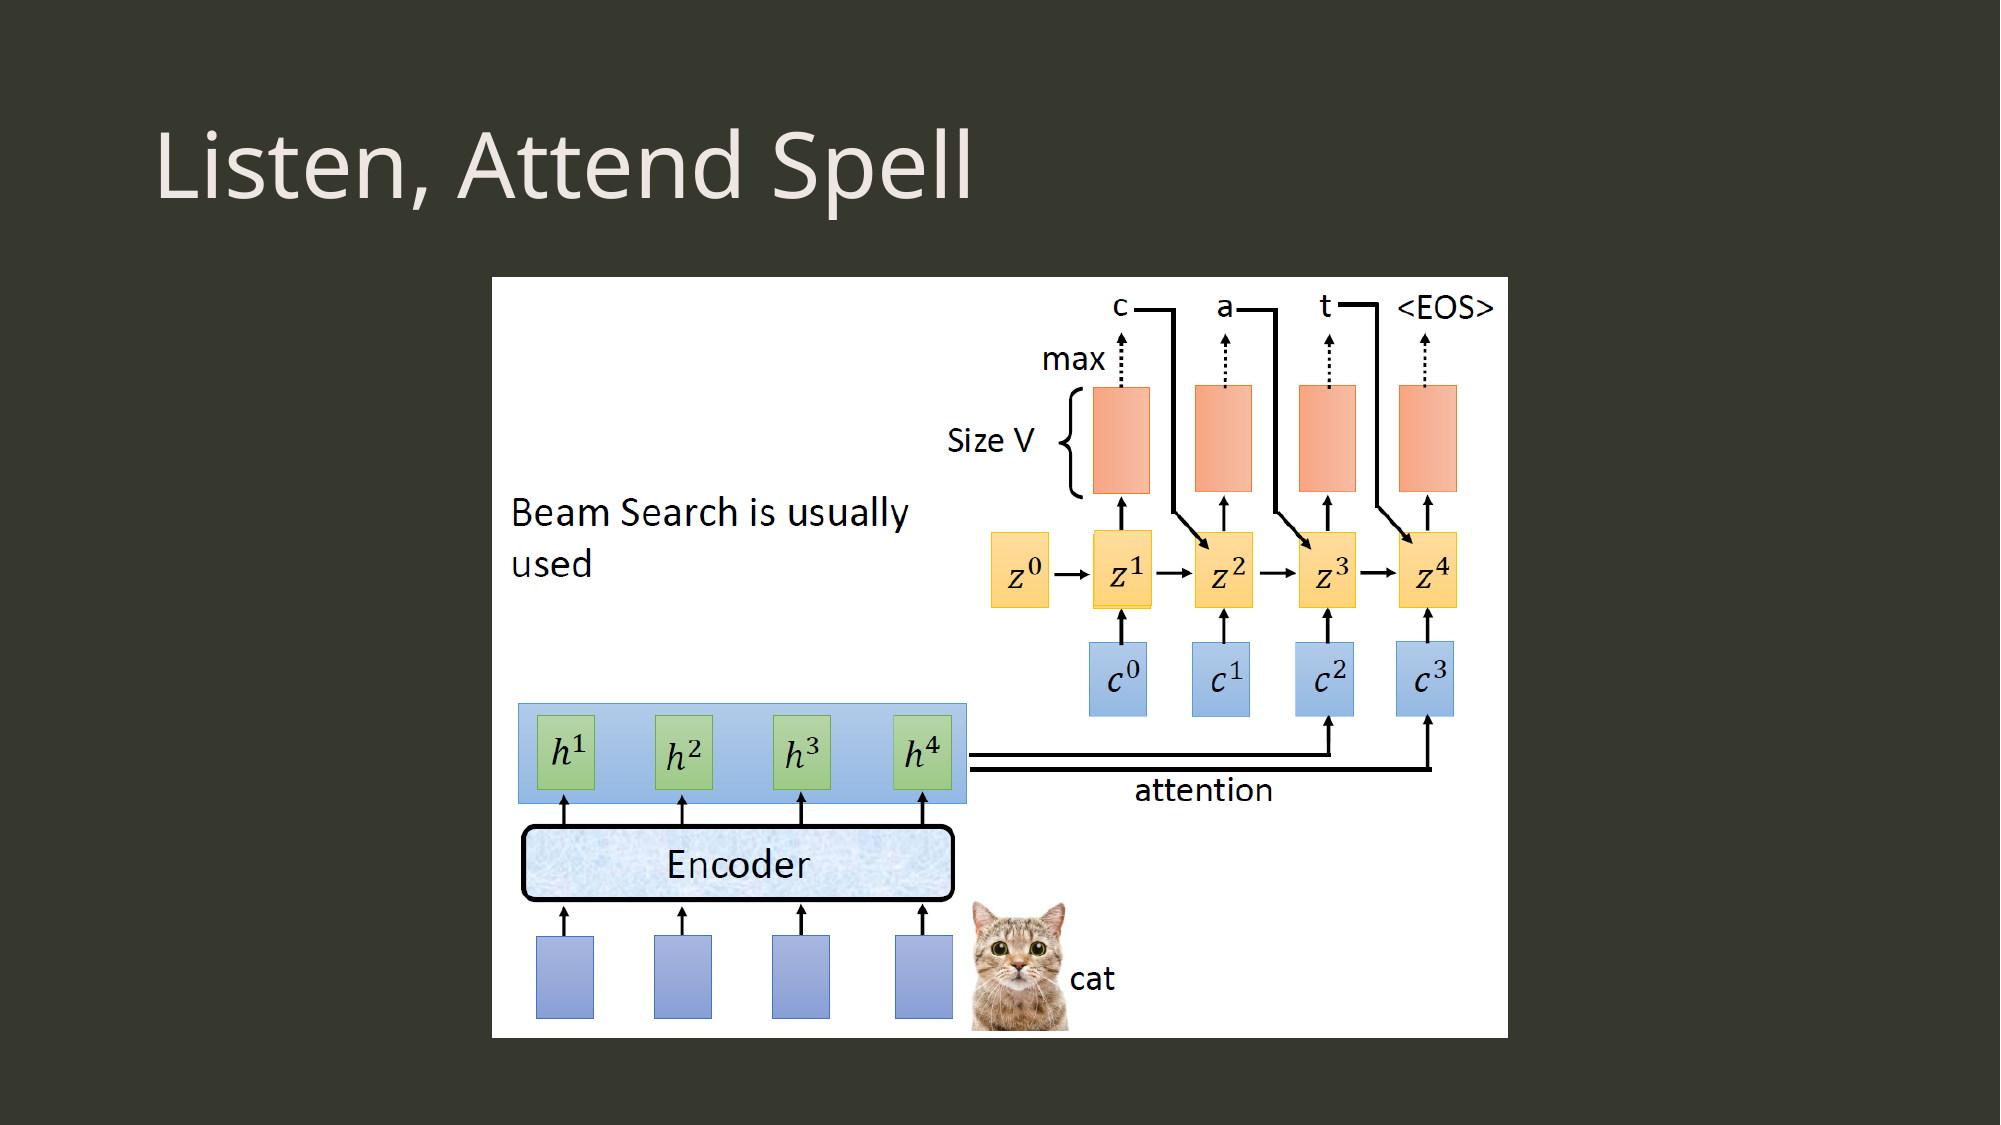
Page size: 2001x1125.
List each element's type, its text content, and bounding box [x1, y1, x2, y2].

picture [492, 277, 1508, 1038]
title Listen, Attend Spell [137, 59, 1863, 278]
